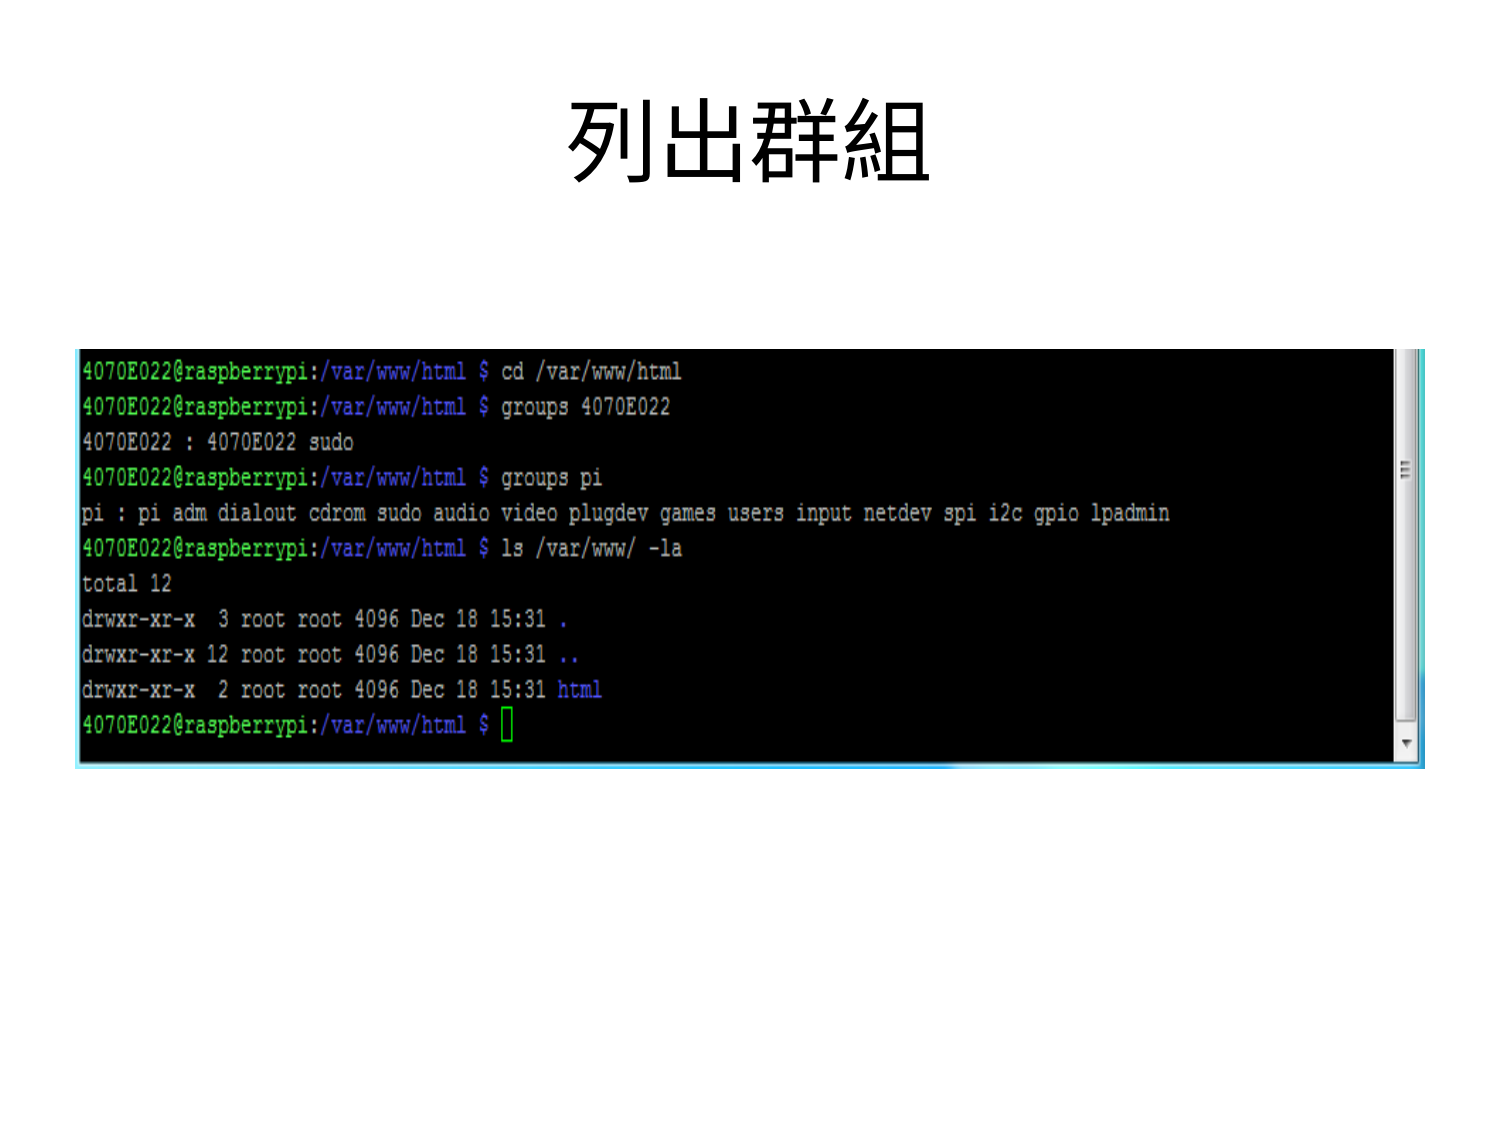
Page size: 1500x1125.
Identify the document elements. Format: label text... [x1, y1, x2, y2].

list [74, 349, 1426, 769]
title 列出群組 [75, 45, 1425, 233]
